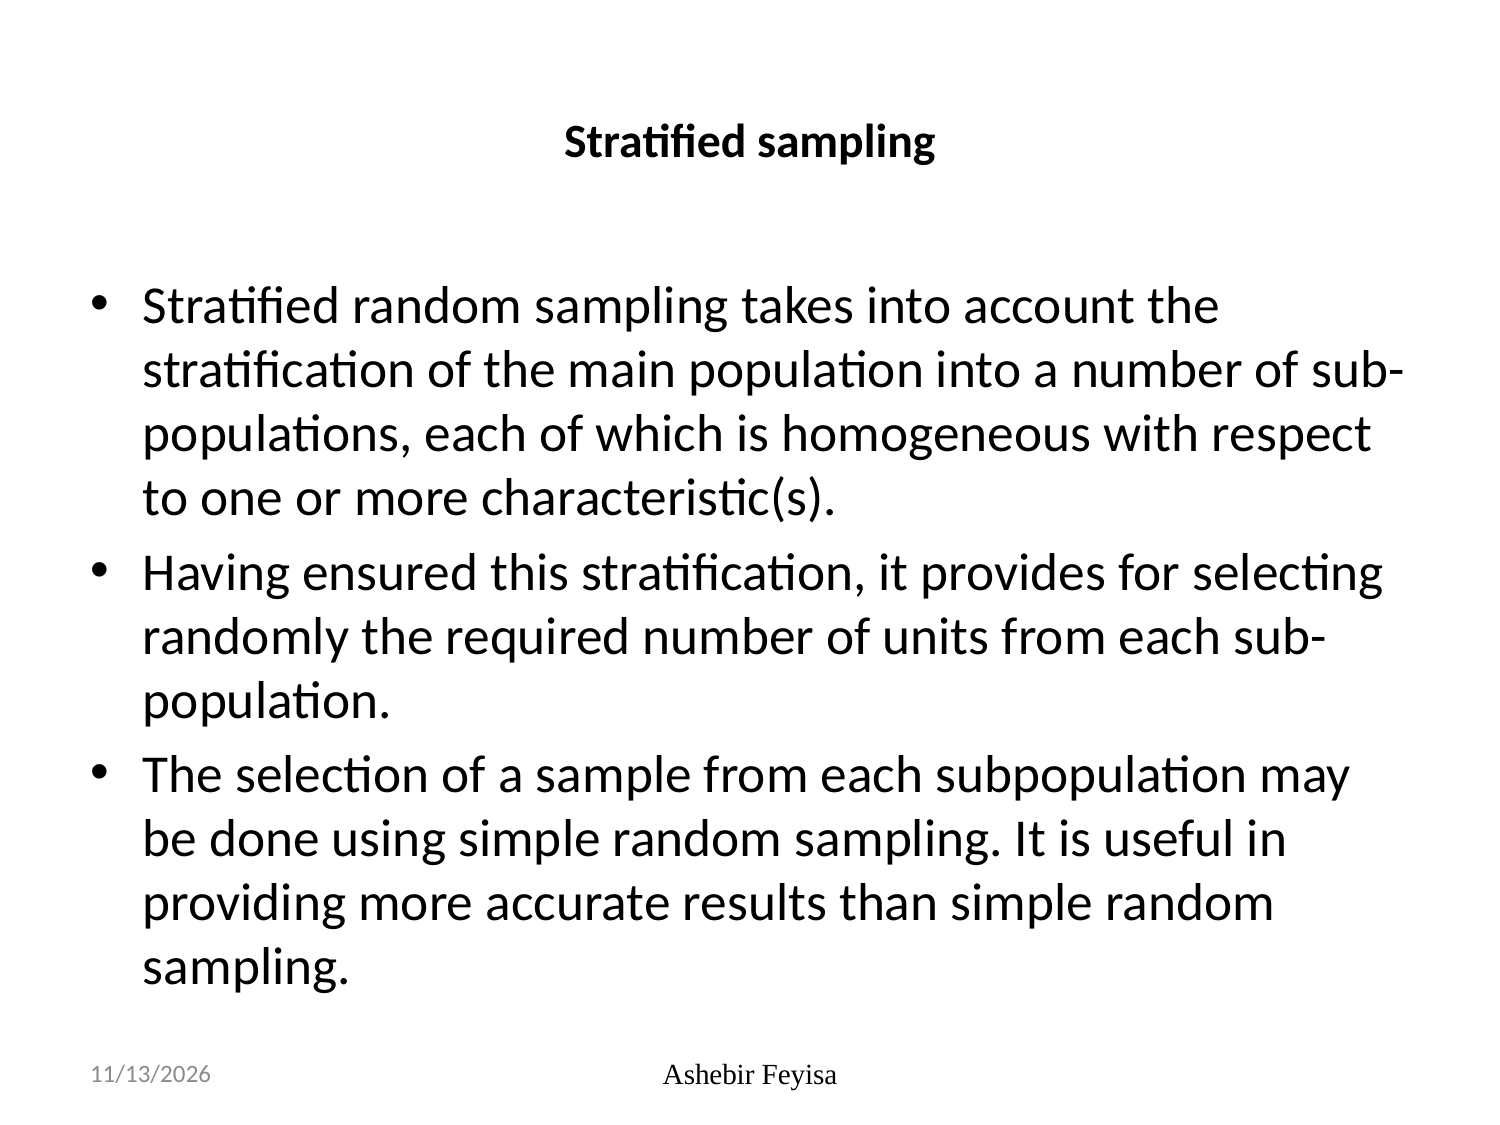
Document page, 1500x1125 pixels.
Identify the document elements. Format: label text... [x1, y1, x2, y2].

footer Ashebir Feyisa [512, 1042, 988, 1103]
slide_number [75, 1042, 425, 1103]
list Stratified random sampling takes into account the stratification of the main population into a number of sub-populations, each of which is homogeneous with respect to one or more characteristic(s). Having ensured this stratification, it provides for selecting randomly the required number of units from each sub-population. The selection of a sample from each subpopulation may be done using simple random sampling. It is useful in providing more accurate results than simple random sampling. [75, 262, 1425, 1005]
title Stratified sampling [75, 45, 1425, 233]
